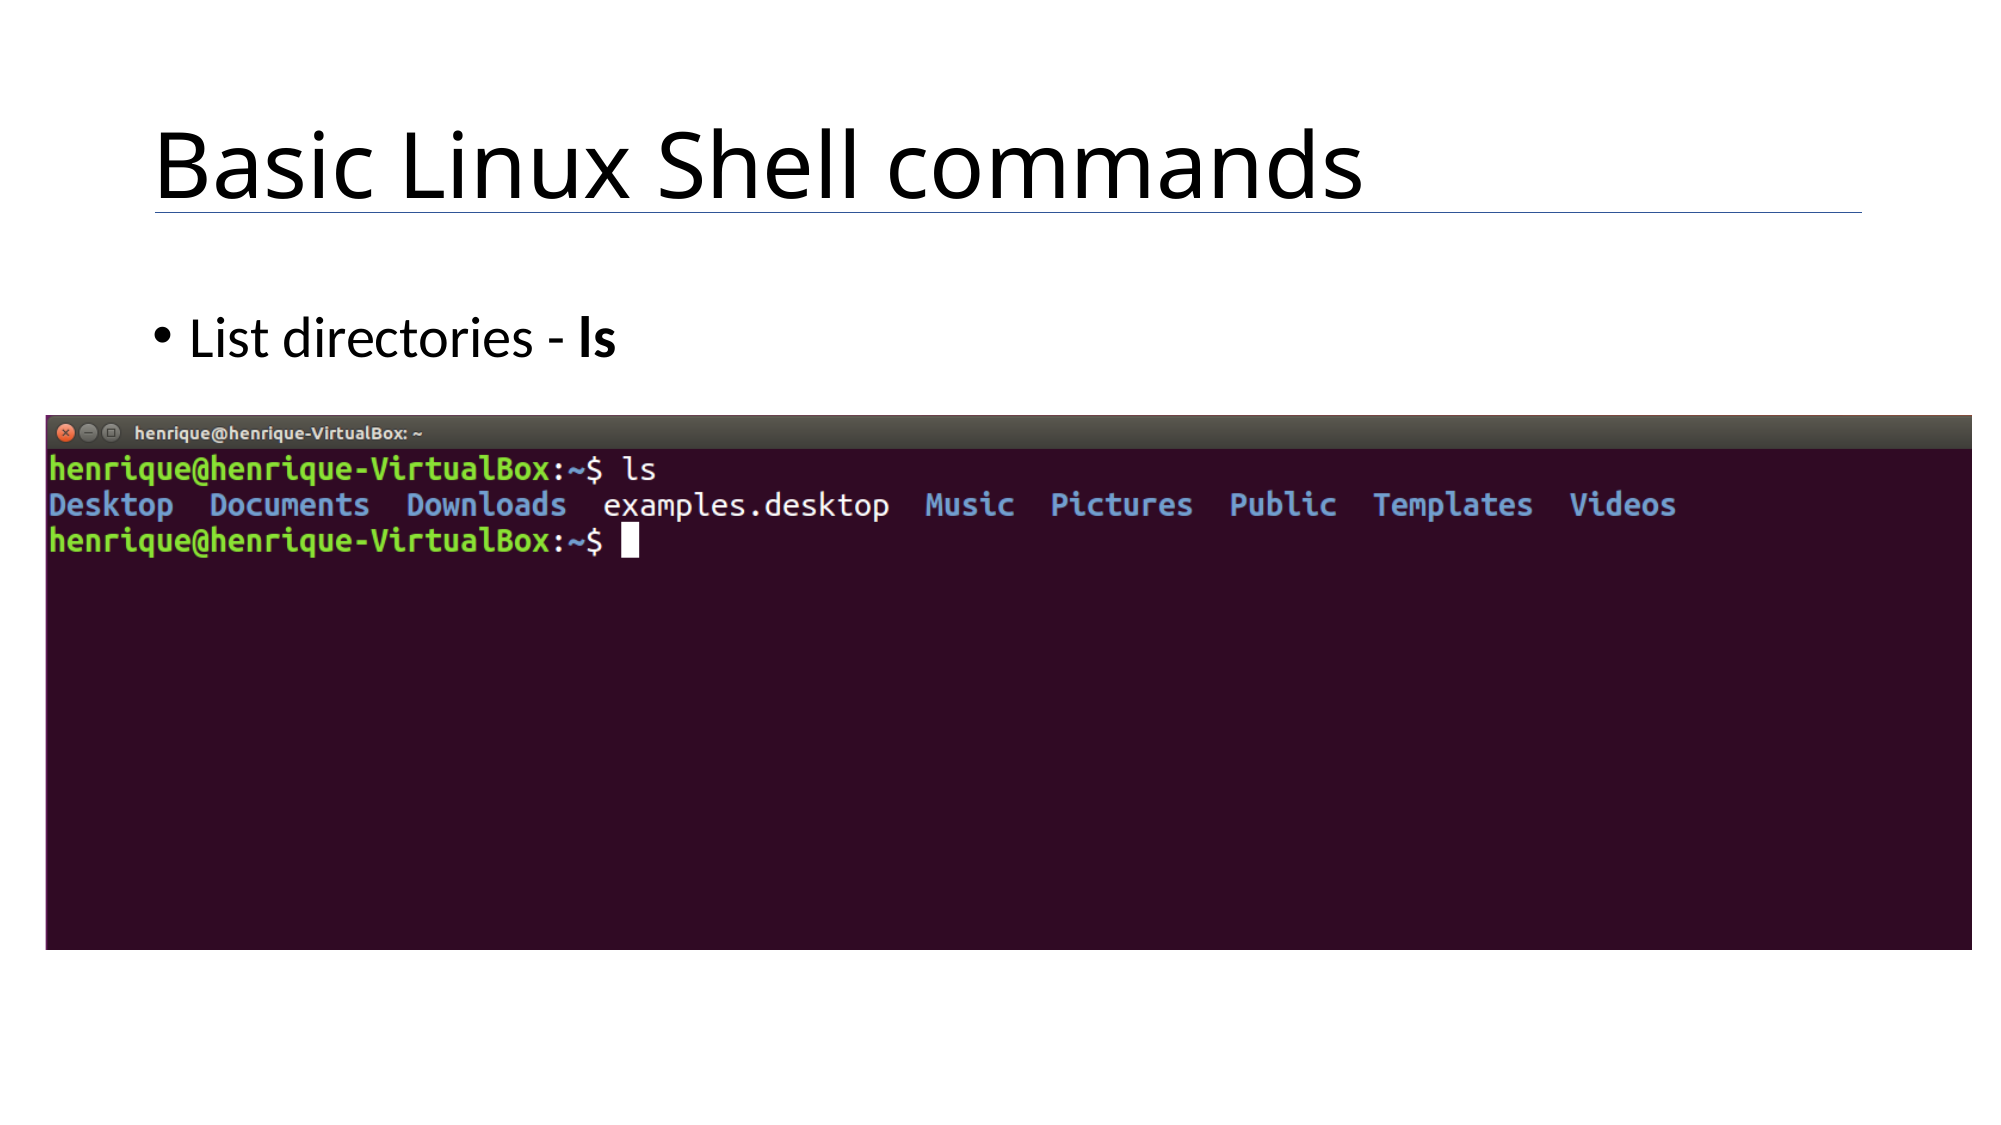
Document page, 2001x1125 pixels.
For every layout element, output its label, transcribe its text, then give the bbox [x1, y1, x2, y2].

list List directories - ls [137, 299, 1863, 406]
picture [45, 415, 1972, 950]
title Basic Linux Shell commands [137, 59, 1863, 278]
